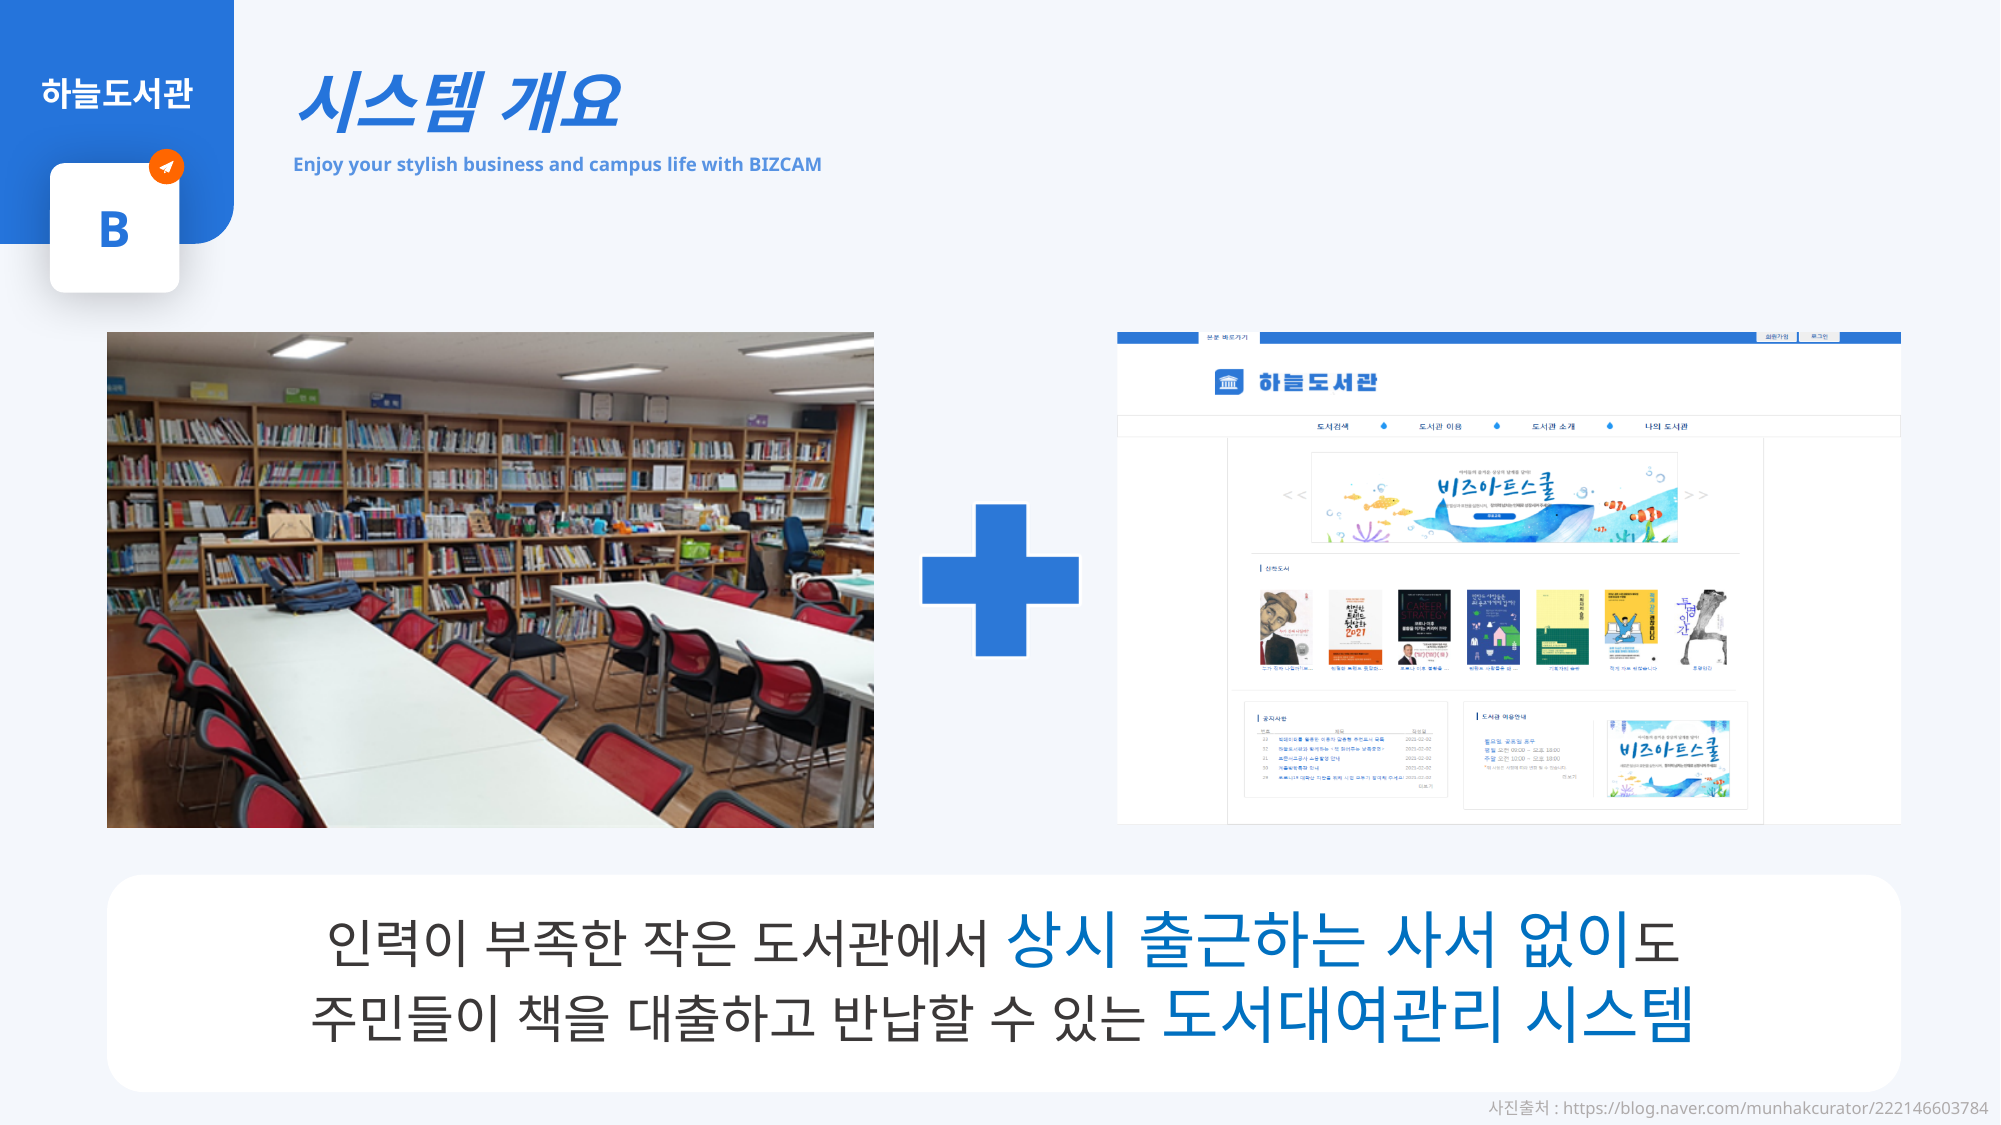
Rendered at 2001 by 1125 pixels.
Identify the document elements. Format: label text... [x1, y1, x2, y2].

text_box [0, 0, 235, 245]
text_box 사진출처: https://blog.naver.com/munhakcurator/222146603784 [1473, 1090, 2000, 1125]
text_box 하늘도서관 [26, 66, 209, 121]
text_box [159, 160, 174, 174]
text_box [105, 873, 1903, 1094]
text_box 인력이 부족한 작은 도서관에서 상시 출근하는 사서 없이도 주민들이 책을 대출하고 반납할 수 있는 도서대여관리 시스템 [295, 893, 1712, 1059]
text_box B [48, 162, 181, 294]
text_box [147, 147, 186, 186]
picture [1117, 332, 1902, 825]
picture [909, 491, 1099, 672]
text_box 시스템 개요 Enjoy your stylish business and campus life with BIZCAM [278, 13, 1469, 183]
picture [107, 332, 874, 828]
